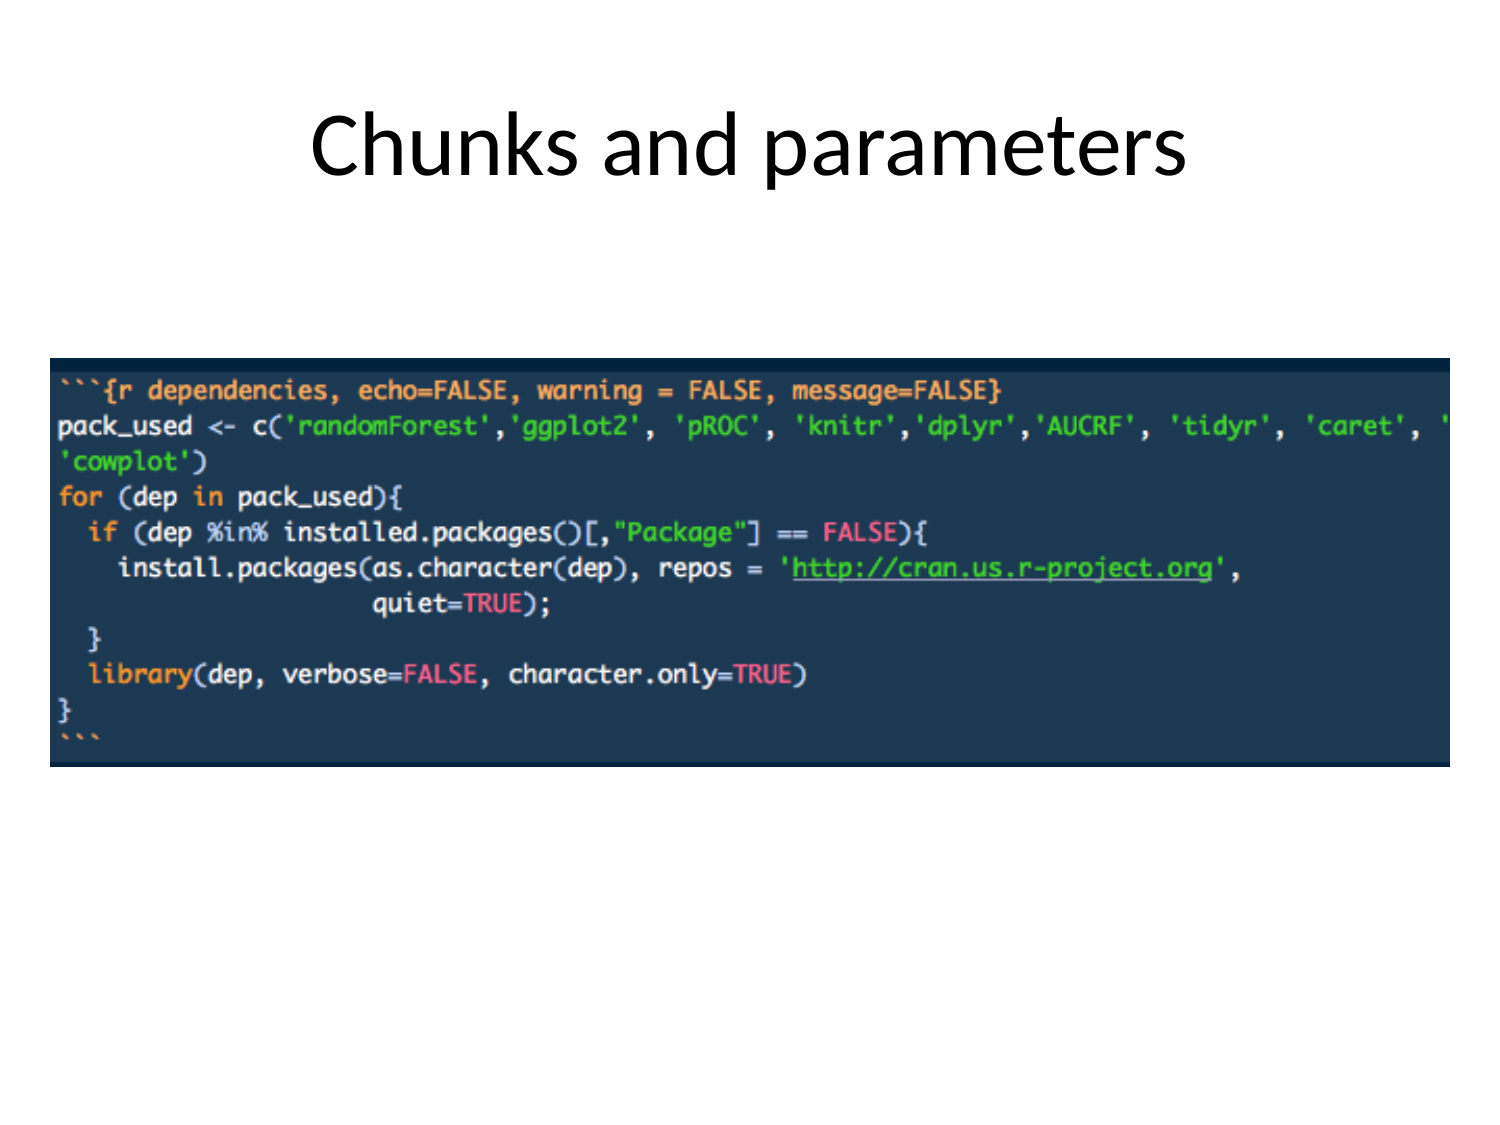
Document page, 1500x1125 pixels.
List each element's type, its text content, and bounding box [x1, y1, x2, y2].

title Chunks and parameters [75, 45, 1425, 233]
picture [49, 358, 1451, 767]
